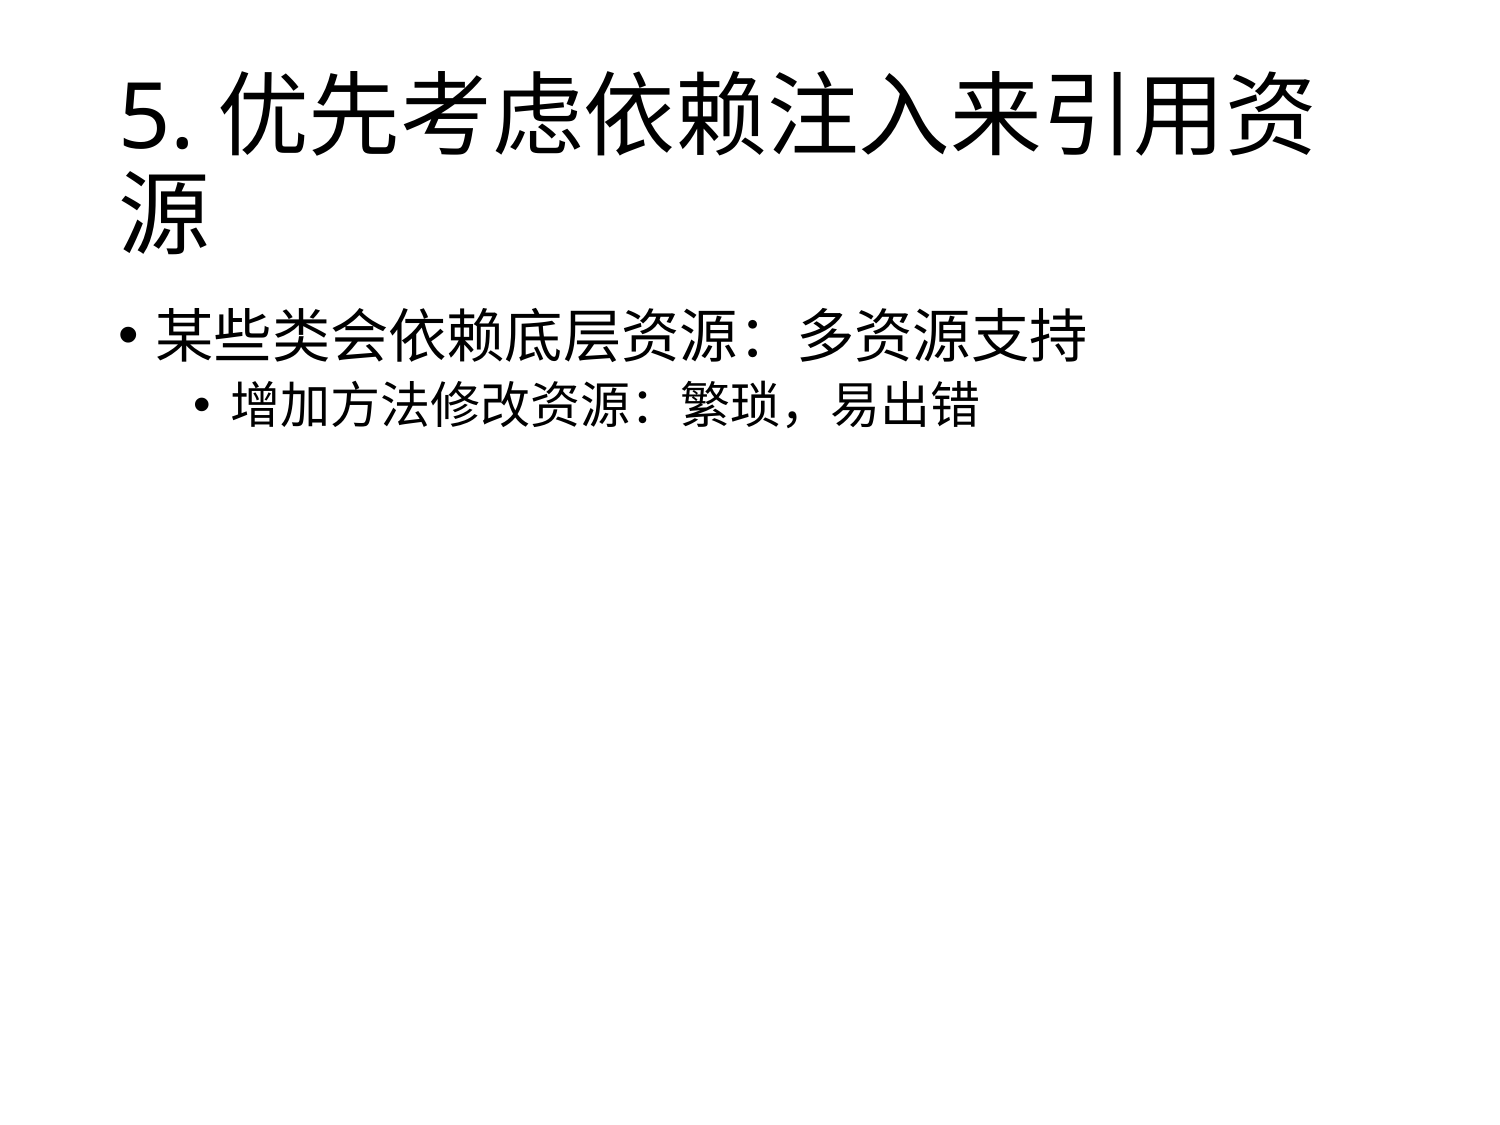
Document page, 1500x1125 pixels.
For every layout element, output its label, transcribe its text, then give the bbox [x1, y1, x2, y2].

list 某些类会依赖底层资源：多资源支持 增加方法修改资源：繁琐，易出错 [103, 299, 1397, 1014]
title 5.优先考虑依赖注入来引用资源 [103, 59, 1397, 278]
